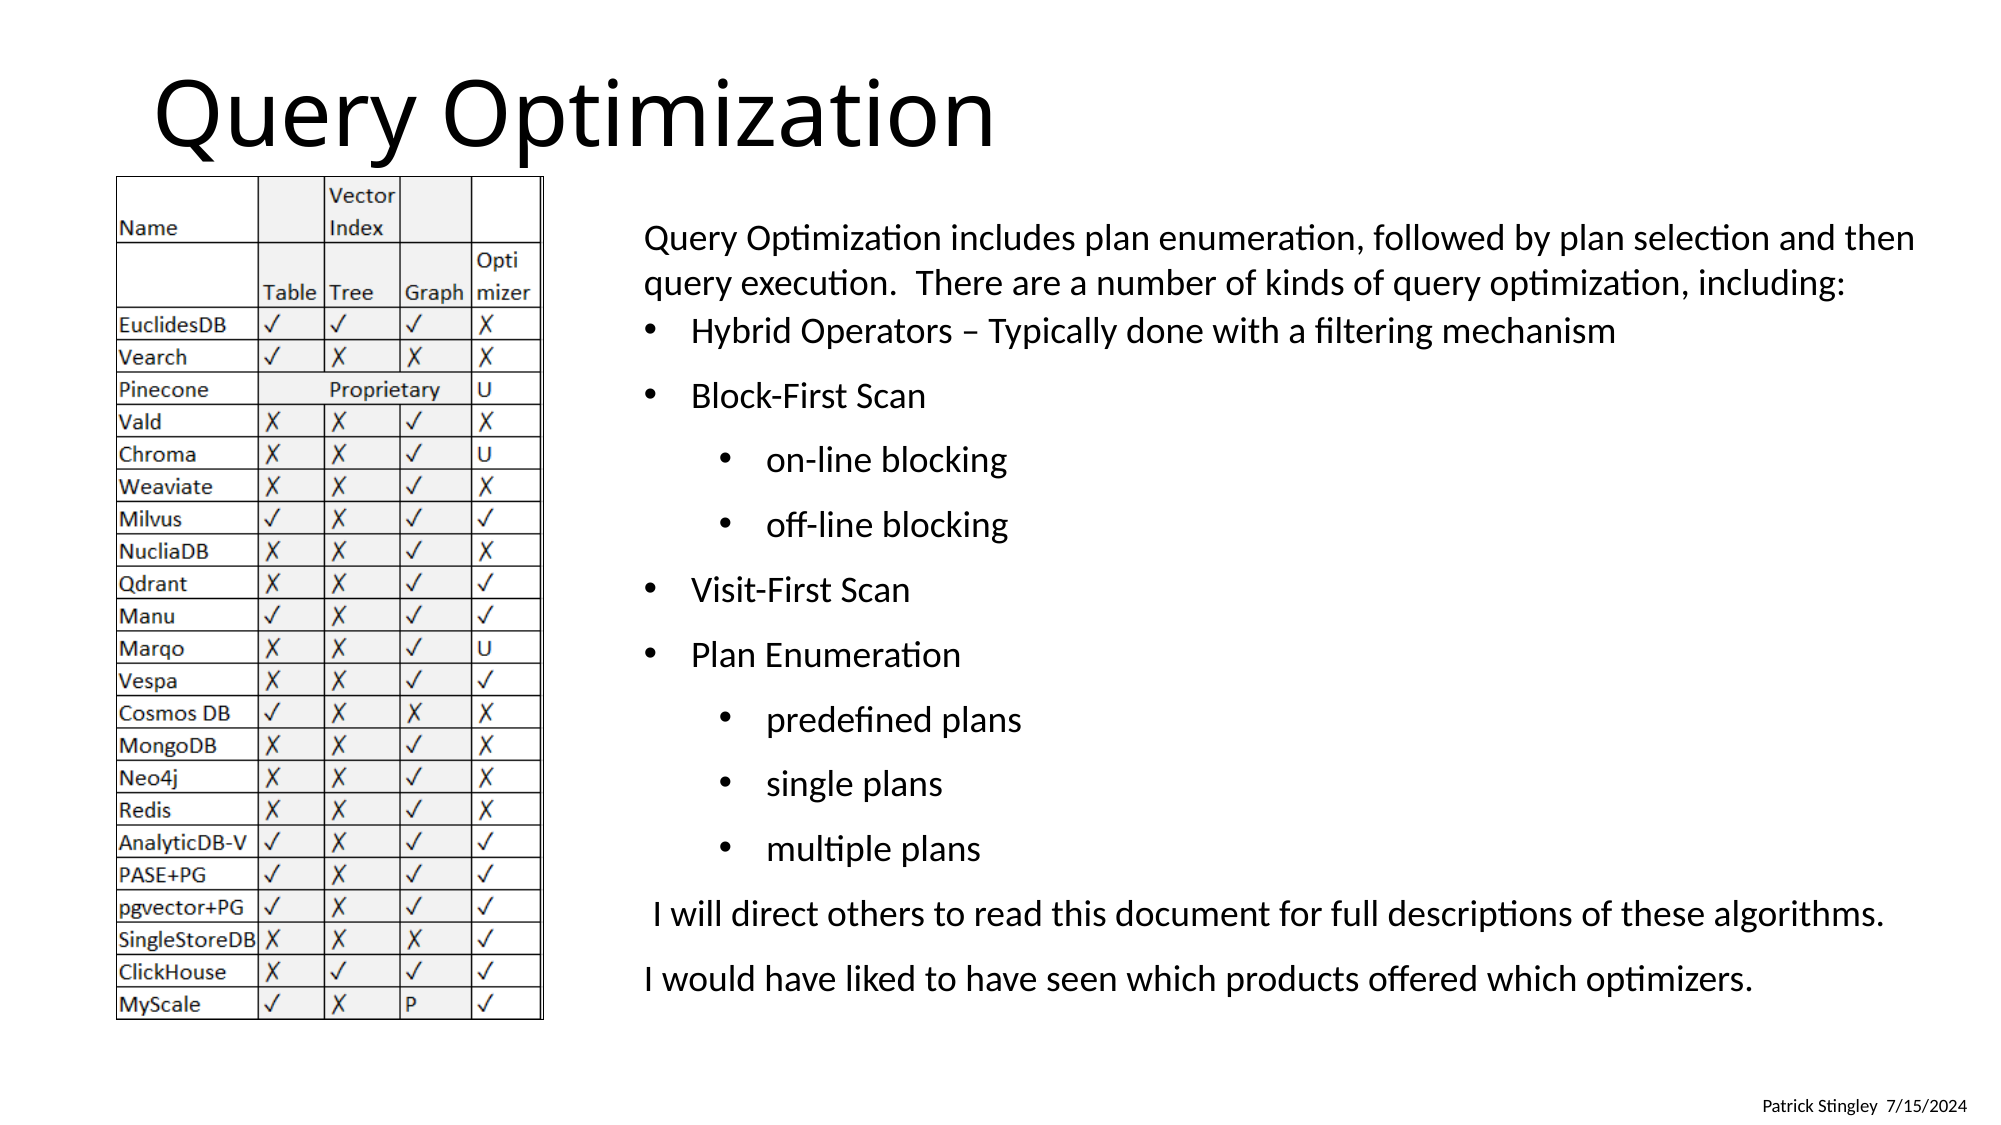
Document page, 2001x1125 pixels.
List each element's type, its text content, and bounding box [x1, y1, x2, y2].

text_box Query Optimization includes plan enumeration, followed by plan selection and then query execution. There are a number of kinds of query optimization, including: Hybrid Operators – Typically done with a filtering mechanism Block-First Scan on-line blocking off-line blocking Visit-First Scan Plan Enumeration predefined plans single plans multiple plans I will direct others to read this document for full descriptions of these algorithms. I would have liked to have seen which products offered which optimizers. [629, 205, 2000, 1007]
text_box Patrick Stingley 7/15/2024 [1747, 1086, 2000, 1124]
picture [116, 176, 544, 1020]
title Query Optimization [137, 8, 1863, 226]
